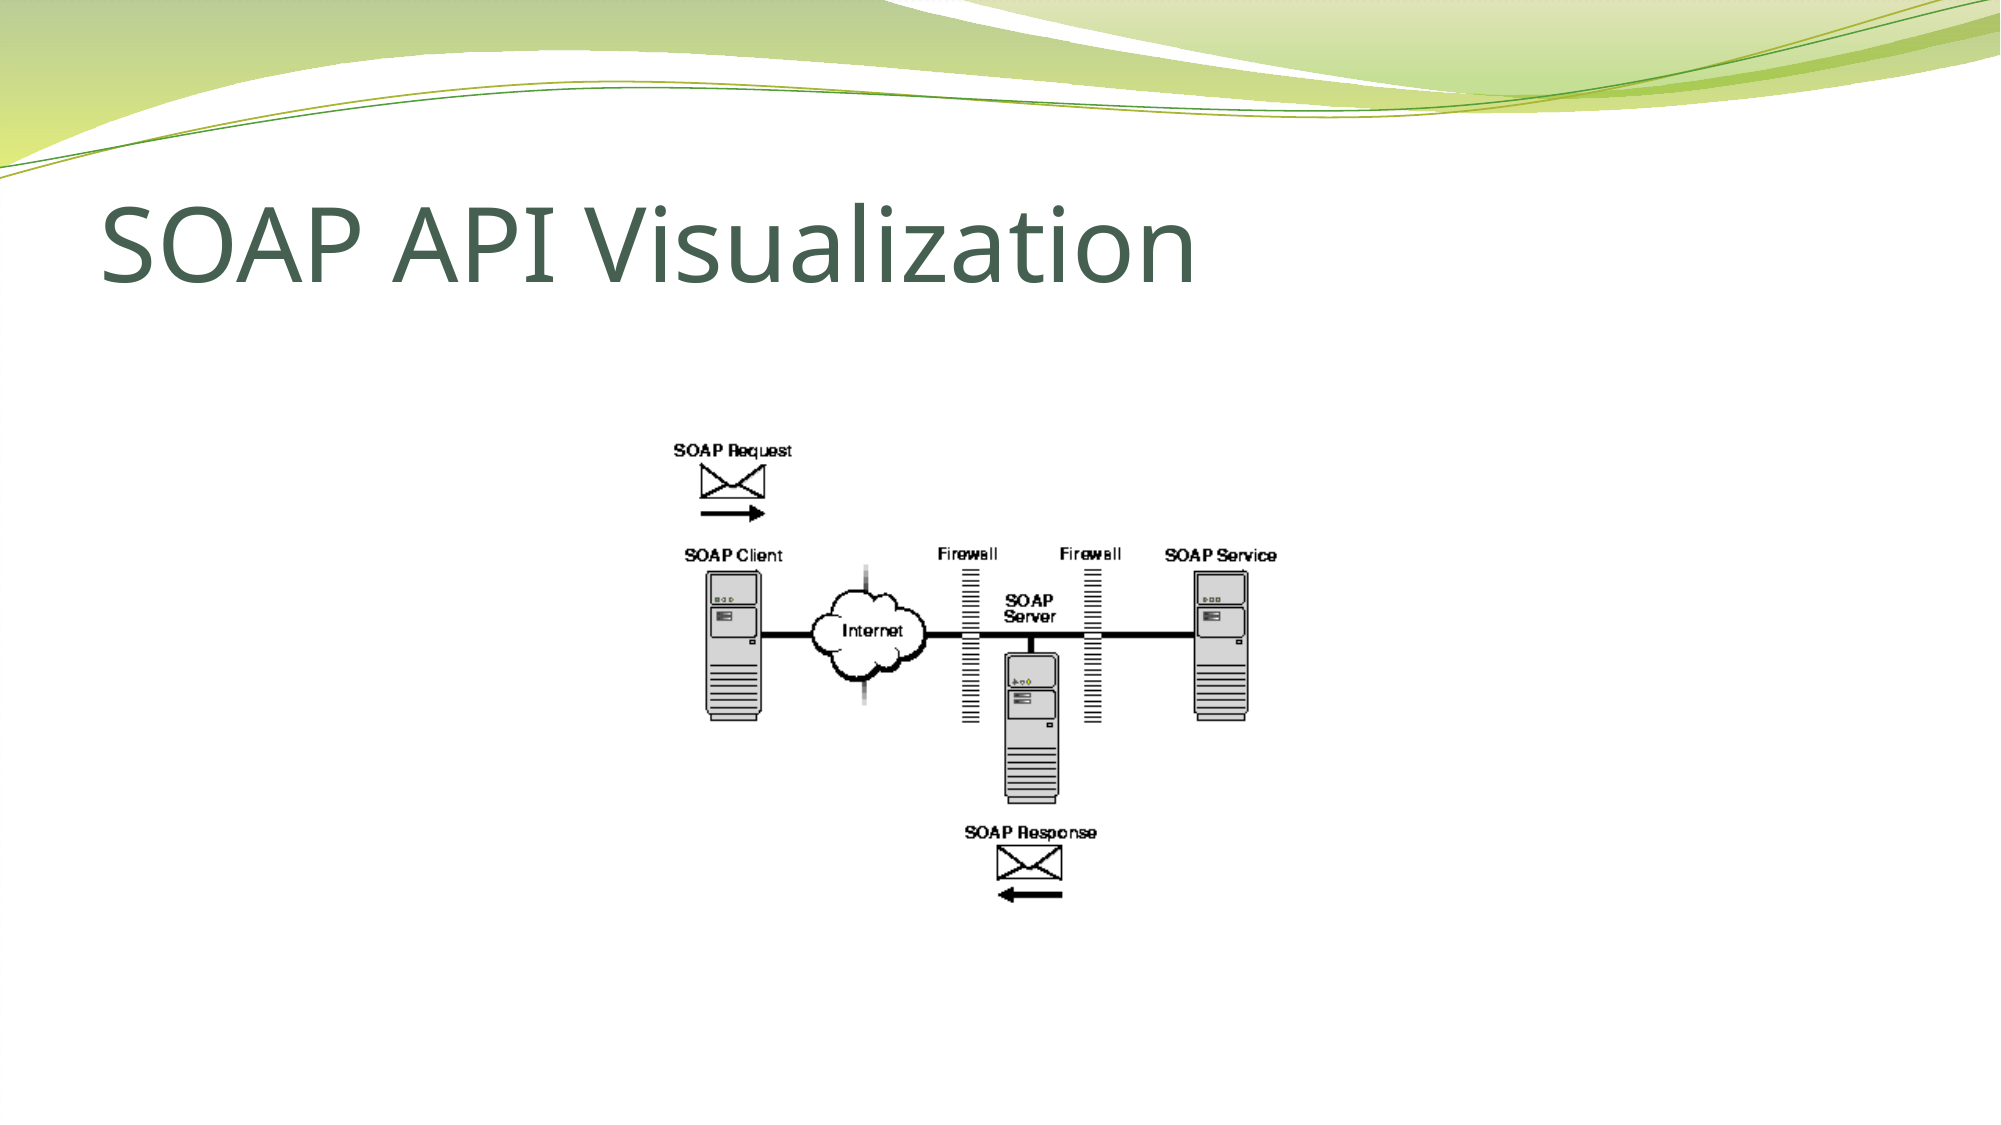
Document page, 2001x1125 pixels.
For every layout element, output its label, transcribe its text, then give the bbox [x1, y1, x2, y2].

title SOAP API Visualization [99, 115, 1900, 303]
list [662, 427, 1338, 928]
